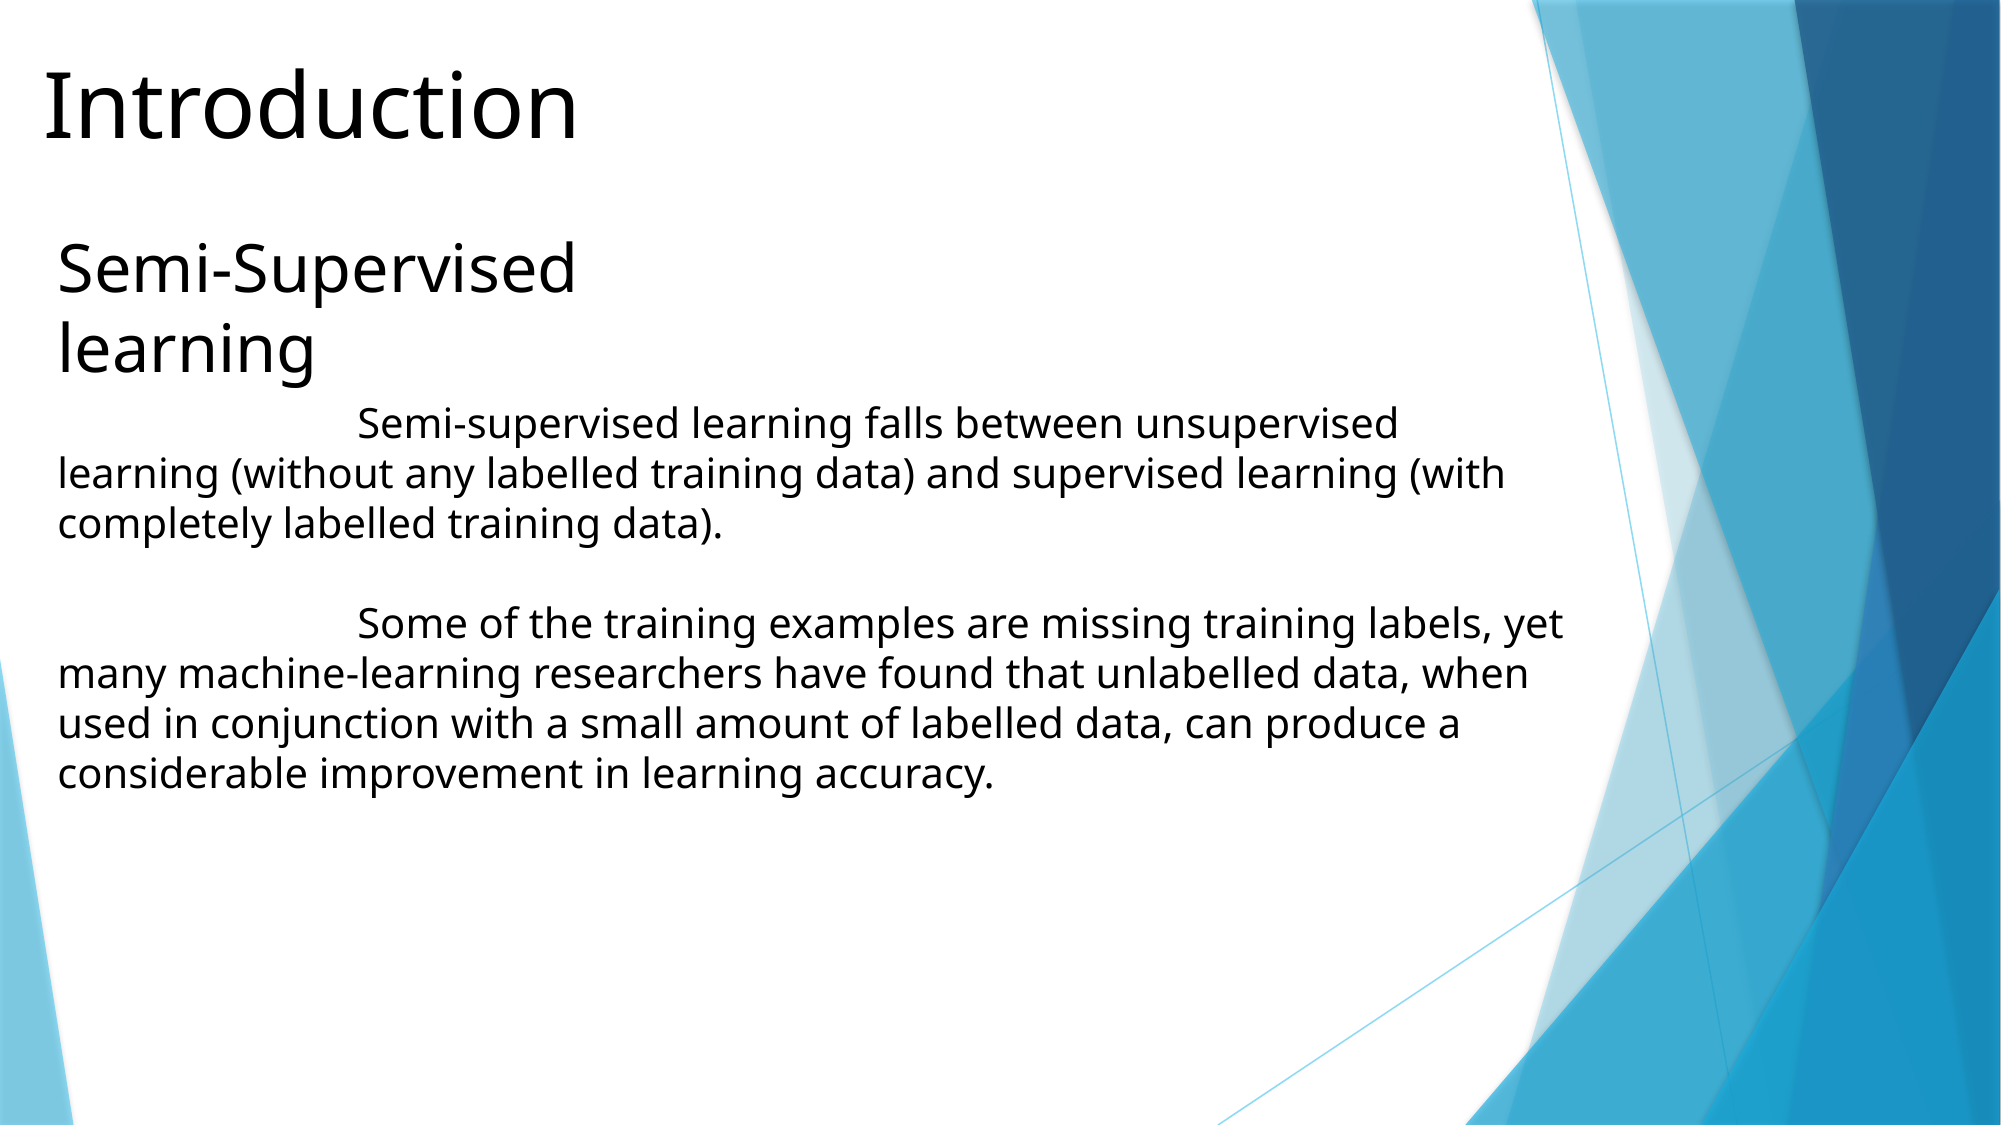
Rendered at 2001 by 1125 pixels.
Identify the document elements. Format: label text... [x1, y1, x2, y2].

text_box Introduction [28, 39, 597, 164]
text_box Semi-supervised learning falls between unsupervised learning (without any labelled training data) and supervised learning (with completely labelled training data). Some of the training examples are missing training labels, yet many machine-learning researchers have found that unlabelled data, when used in conjunction with a small amount of labelled data, can produce a considerable improvement in learning accuracy. [42, 389, 1588, 805]
text_box Semi-Supervised learning [42, 218, 832, 394]
